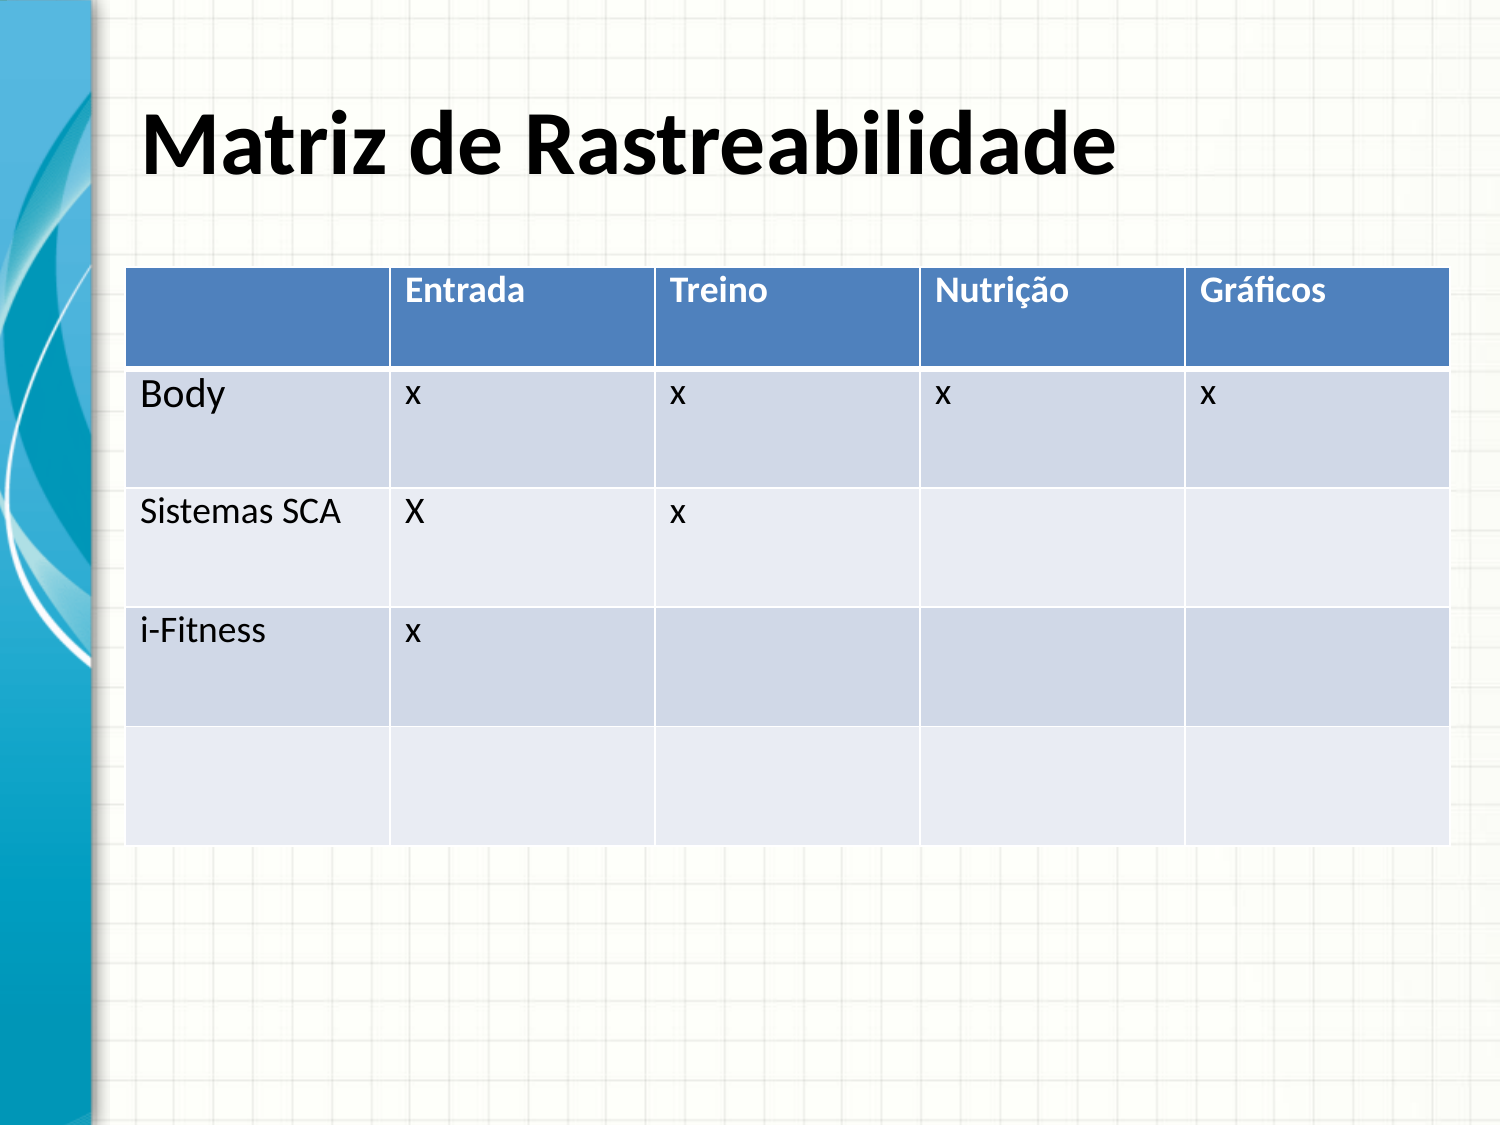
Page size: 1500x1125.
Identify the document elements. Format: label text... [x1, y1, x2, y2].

table_cell [921, 727, 1184, 845]
table_cell [921, 608, 1184, 726]
table_cell [391, 727, 654, 845]
table_cell x [391, 372, 654, 487]
table_cell x [656, 489, 919, 606]
table_cell x [921, 372, 1184, 487]
table_cell X [391, 489, 654, 606]
table_cell [921, 489, 1184, 606]
table_cell [656, 727, 919, 845]
table_cell x [1186, 372, 1449, 487]
table_cell Body [126, 372, 389, 487]
table_cell [1186, 608, 1449, 726]
picture [0, 0, 1500, 1125]
table_cell [1186, 489, 1449, 606]
table_cell [126, 727, 389, 845]
table_cell Sistemas SCA [126, 489, 389, 606]
table_cell x [391, 608, 654, 726]
table_cell [1186, 727, 1449, 845]
table_header [126, 268, 389, 366]
table_cell x [656, 372, 919, 487]
table_header Treino [656, 268, 919, 366]
table_cell [656, 608, 919, 726]
table_header Gráficos [1186, 268, 1449, 366]
title Matriz de Rastreabilidade [125, 44, 1450, 232]
table_header Entrada [391, 268, 654, 366]
table_cell i-Fitness [126, 608, 389, 726]
table_header Nutrição [921, 268, 1184, 366]
